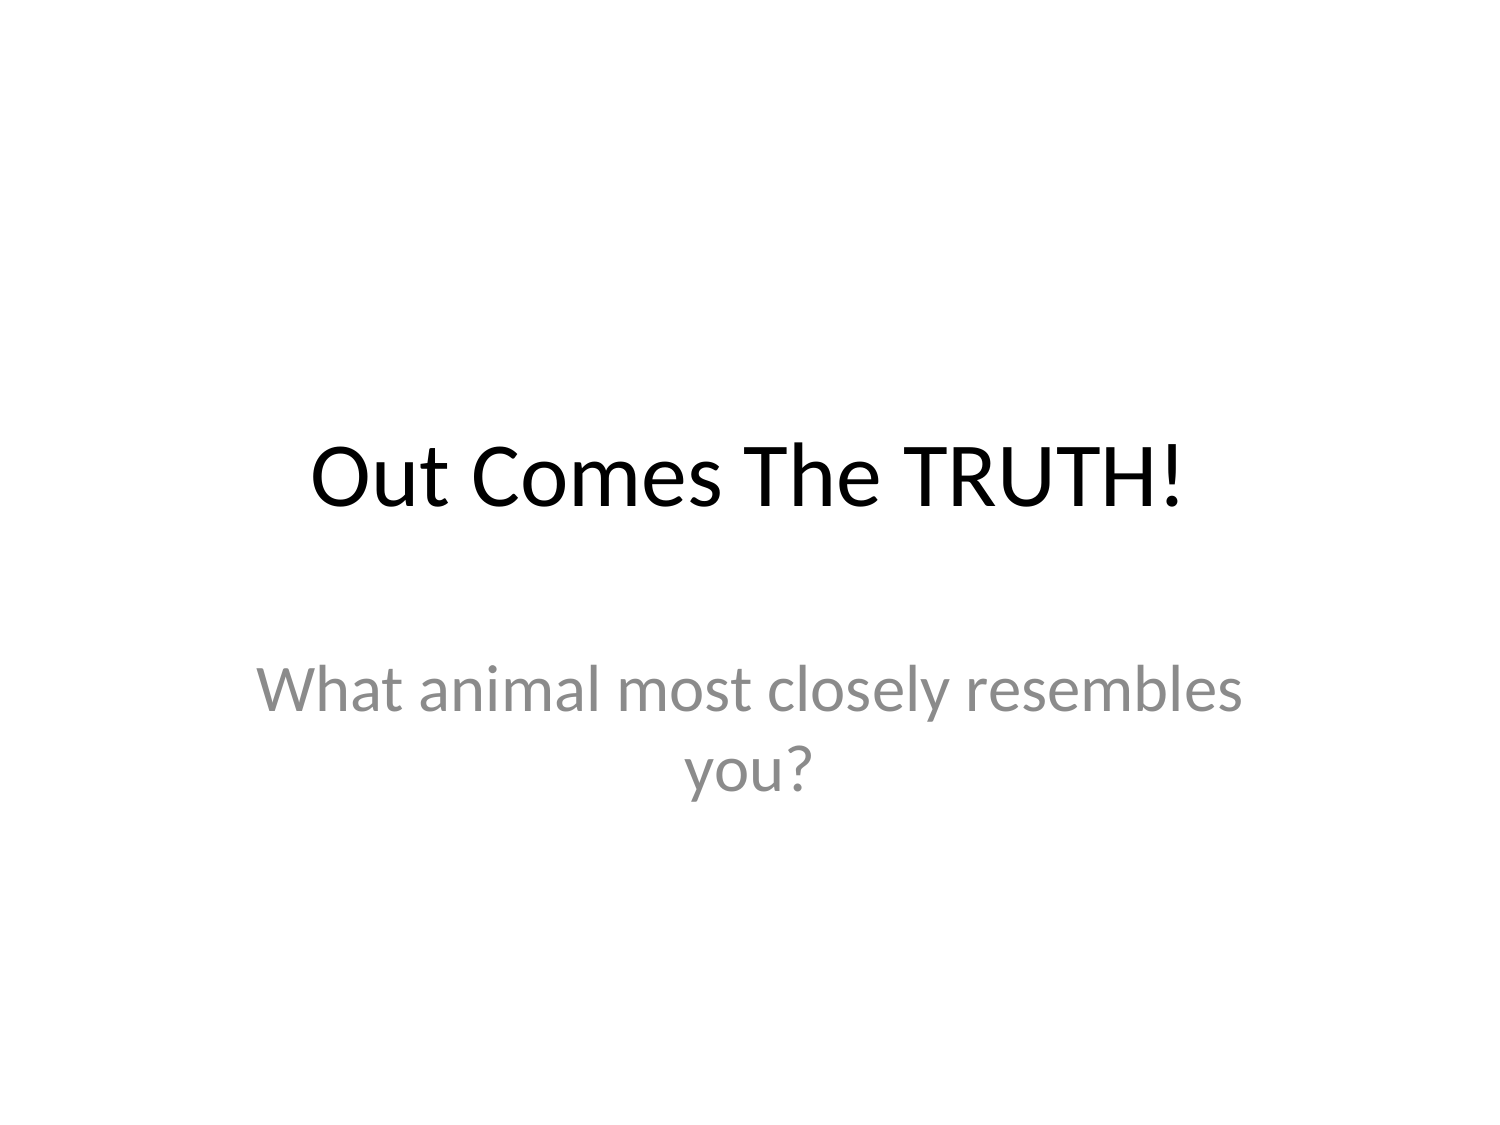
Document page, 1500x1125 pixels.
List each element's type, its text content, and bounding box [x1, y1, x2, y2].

subtitle What animal most closely resembles you? [225, 637, 1275, 925]
title Out Comes The TRUTH! [112, 349, 1388, 591]
